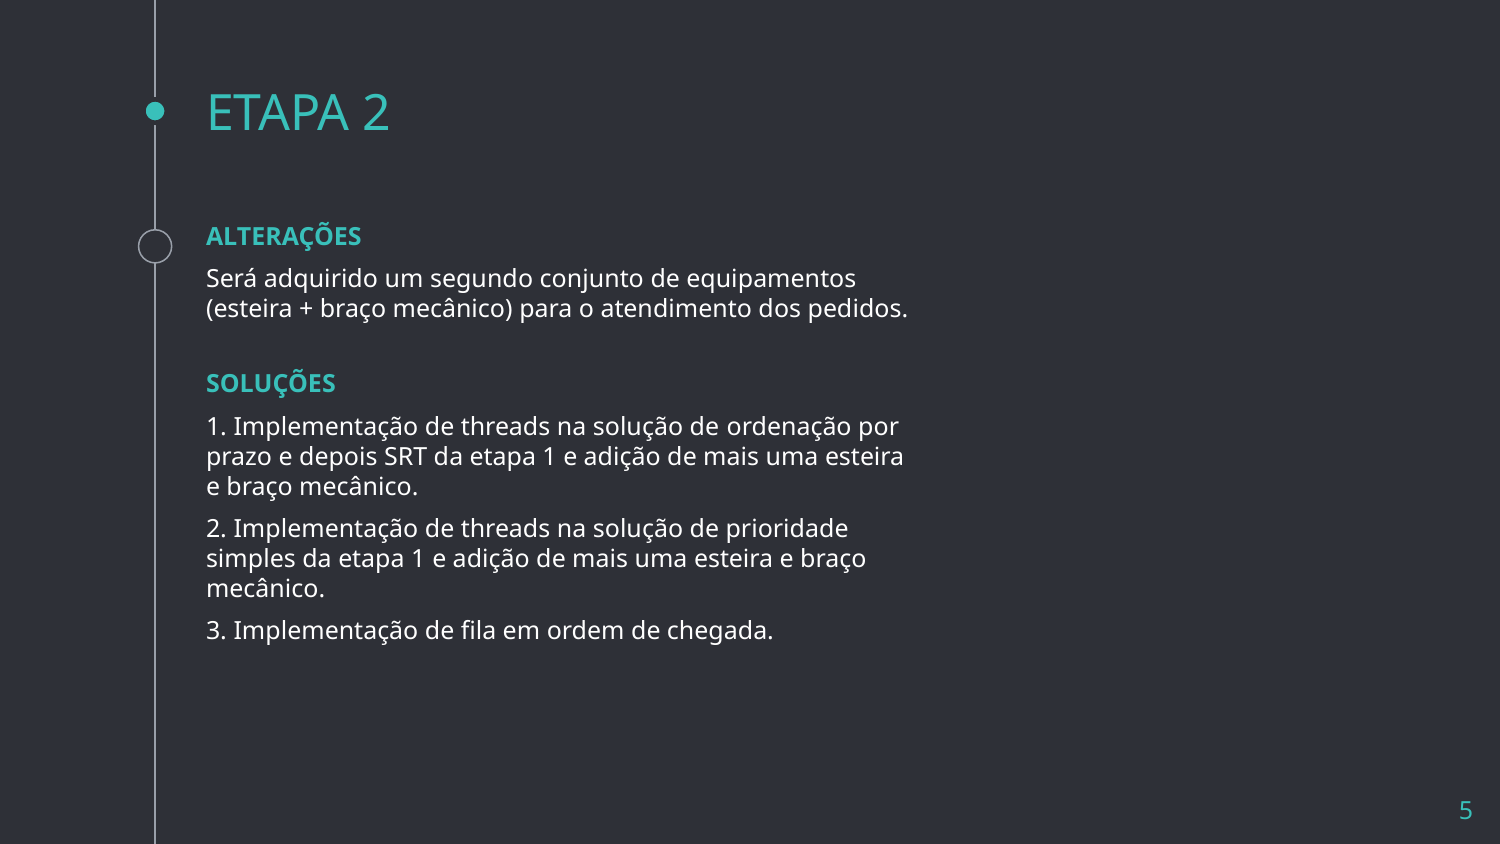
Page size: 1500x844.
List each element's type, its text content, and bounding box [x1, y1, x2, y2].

slide_number 5 [1398, 779, 1489, 832]
text_box ALTERAÇÕES Será adquirido um segundo conjunto de equipamentos (esteira + braço mecânico) para o atendimento dos pedidos. [191, 205, 936, 353]
title ETAPA 2 [191, 99, 1317, 156]
text_box SOLUÇÕES 1. Implementação de threads na solução de ordenação por prazo e depois SRT da etapa 1 e adição de mais uma esteira e braço mecânico. 2. Implementação de threads na solução de prioridade simples da etapa 1 e adição de mais uma esteira e braço mecânico. 3. Implementação de fila em ordem de chegada. [191, 353, 936, 688]
